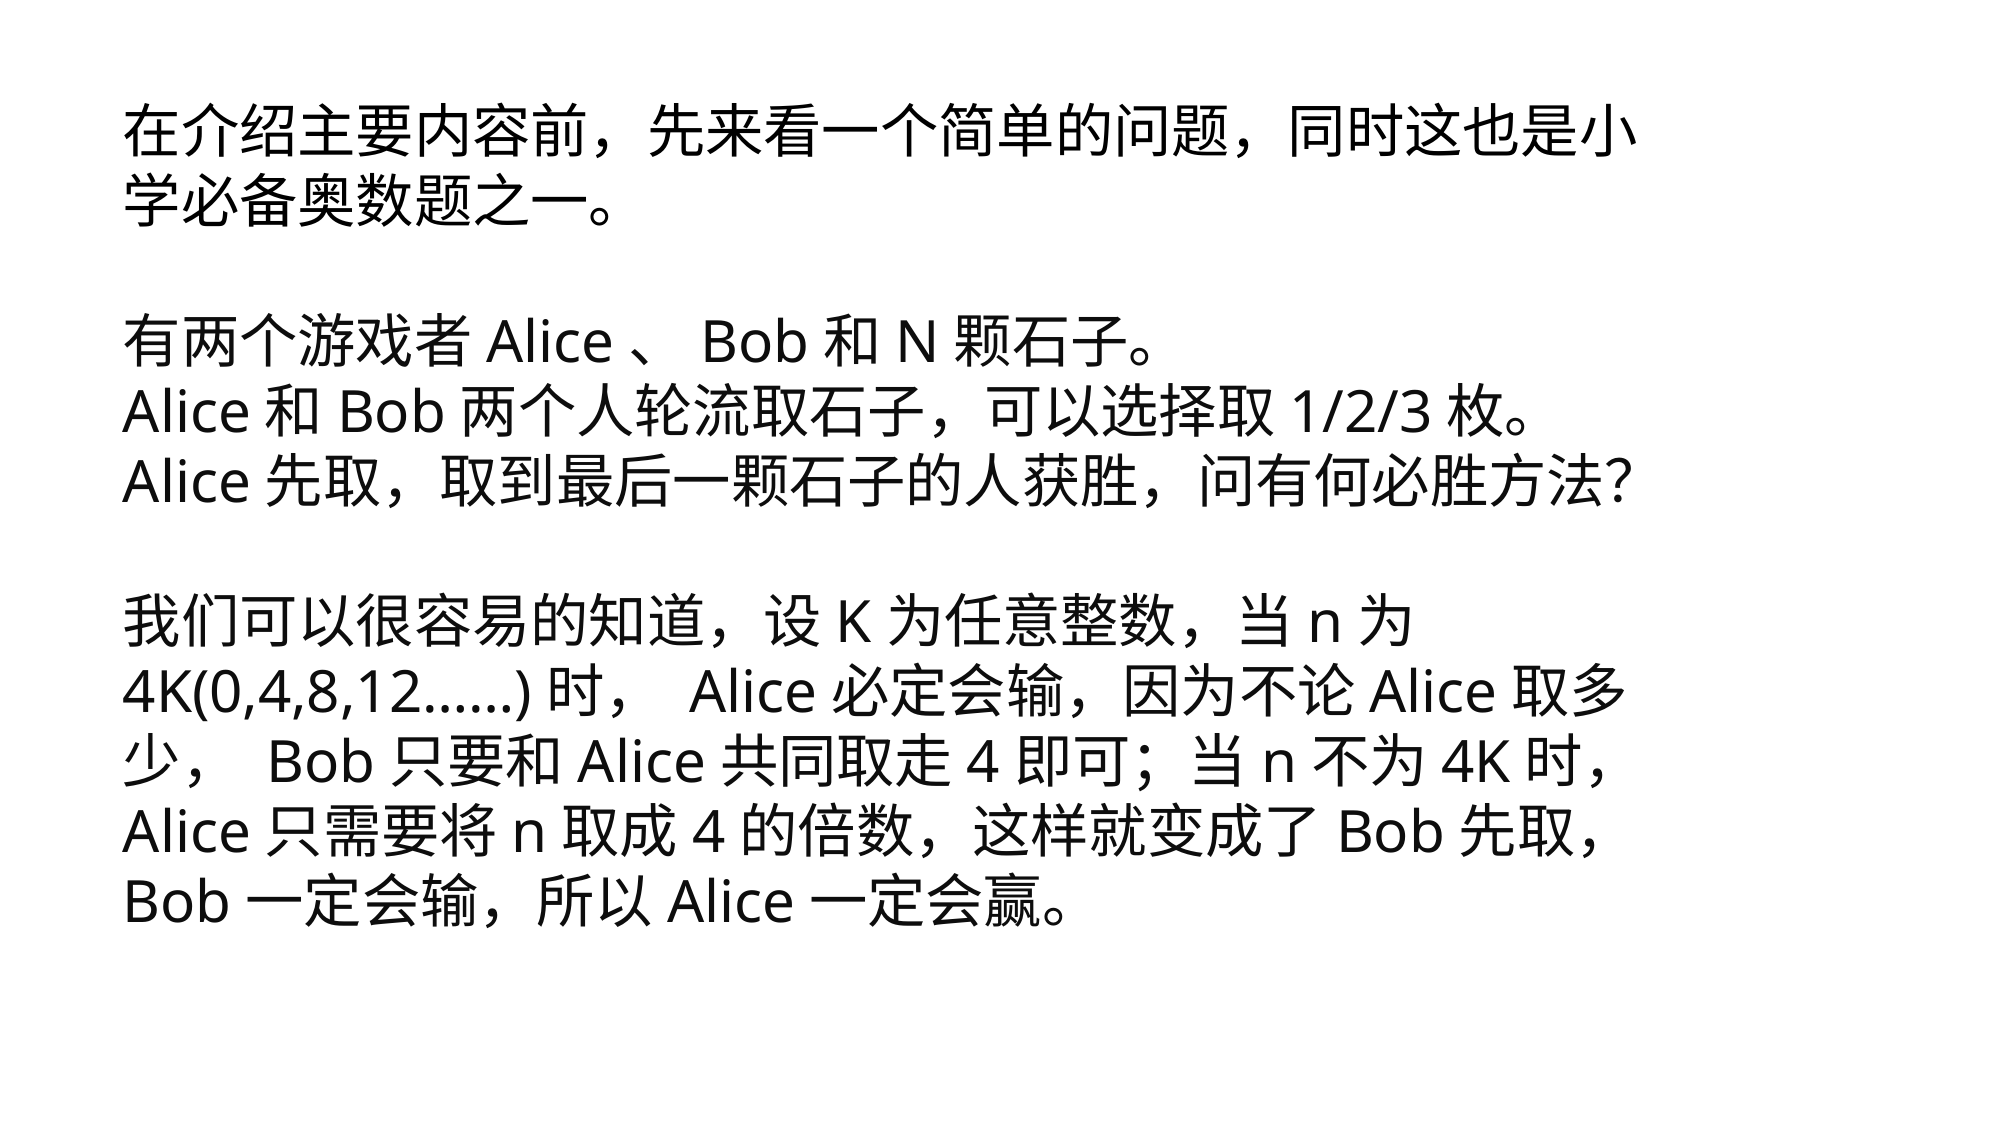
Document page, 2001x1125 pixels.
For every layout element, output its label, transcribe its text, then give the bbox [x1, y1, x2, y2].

text_box 在介绍主要内容前，先来看一个简单的问题，同时这也是小学必备奥数题之一。 有两个游戏者Alice、Bob和N颗石子。 Alice和Bob两个人轮流取石子，可以选择取1/2/3枚。 Alice先取，取到最后一颗石子的人获胜，问有何必胜方法？ 我们可以很容易的知道，设K为任意整数，当n为4K(0,4,8,12……)时， Alice必定会输，因为不论Alice取多少， Bob只要和Alice共同取走4即可；当n不为4K时， Alice只需要将n取成4的倍数，这样就变成了Bob先取， Bob一定会输，所以Alice一定会赢。 [108, 86, 1694, 1011]
